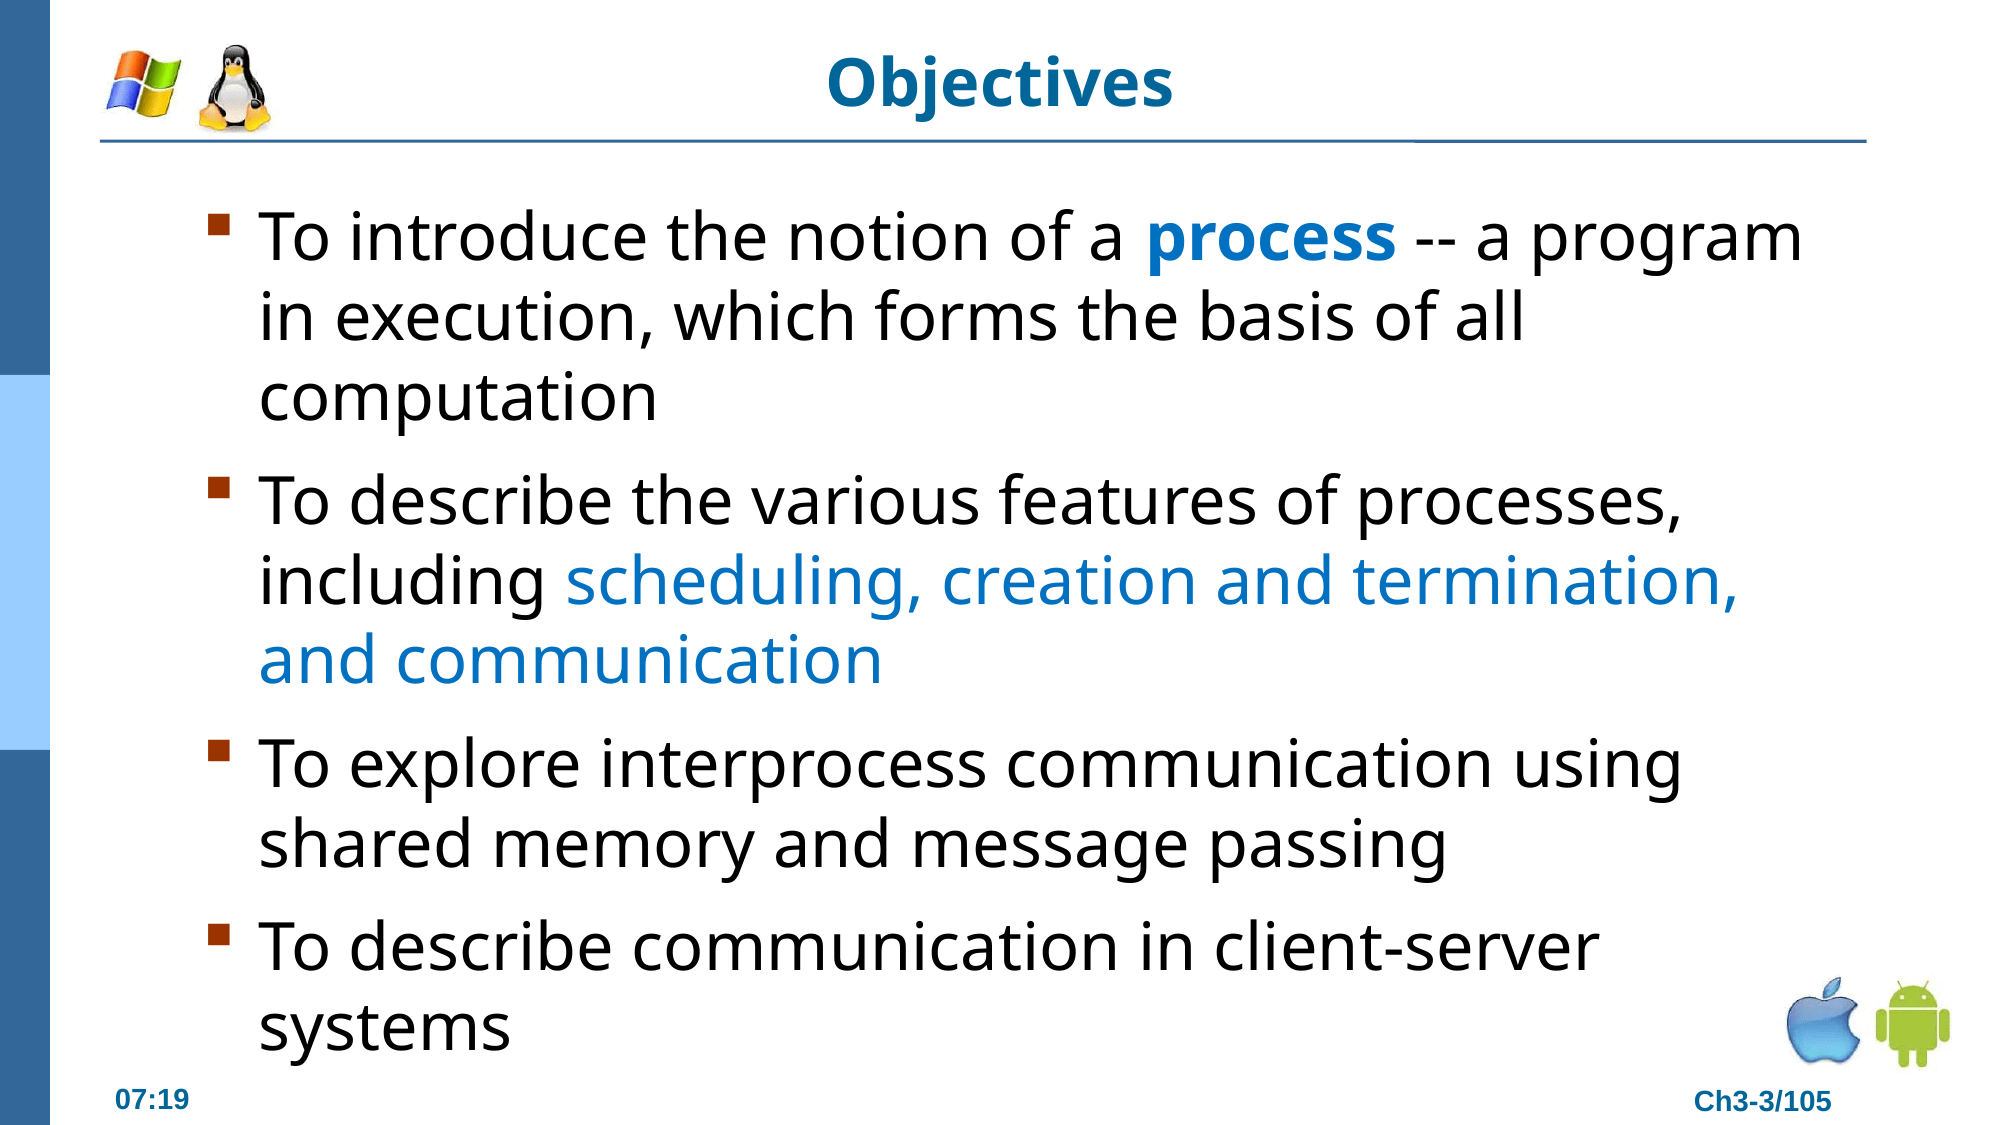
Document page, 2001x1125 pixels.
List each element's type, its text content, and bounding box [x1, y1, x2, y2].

picture [1774, 973, 1959, 1074]
list To introduce the notion of a process -- a program in execution, which forms the basis of all computation To describe the various features of processes, including scheduling, creation and termination, and communication To explore interprocess communication using shared memory and message passing To describe communication in client-server systems [187, 186, 1865, 993]
title Objectives [324, 32, 1675, 128]
picture [99, 36, 285, 137]
